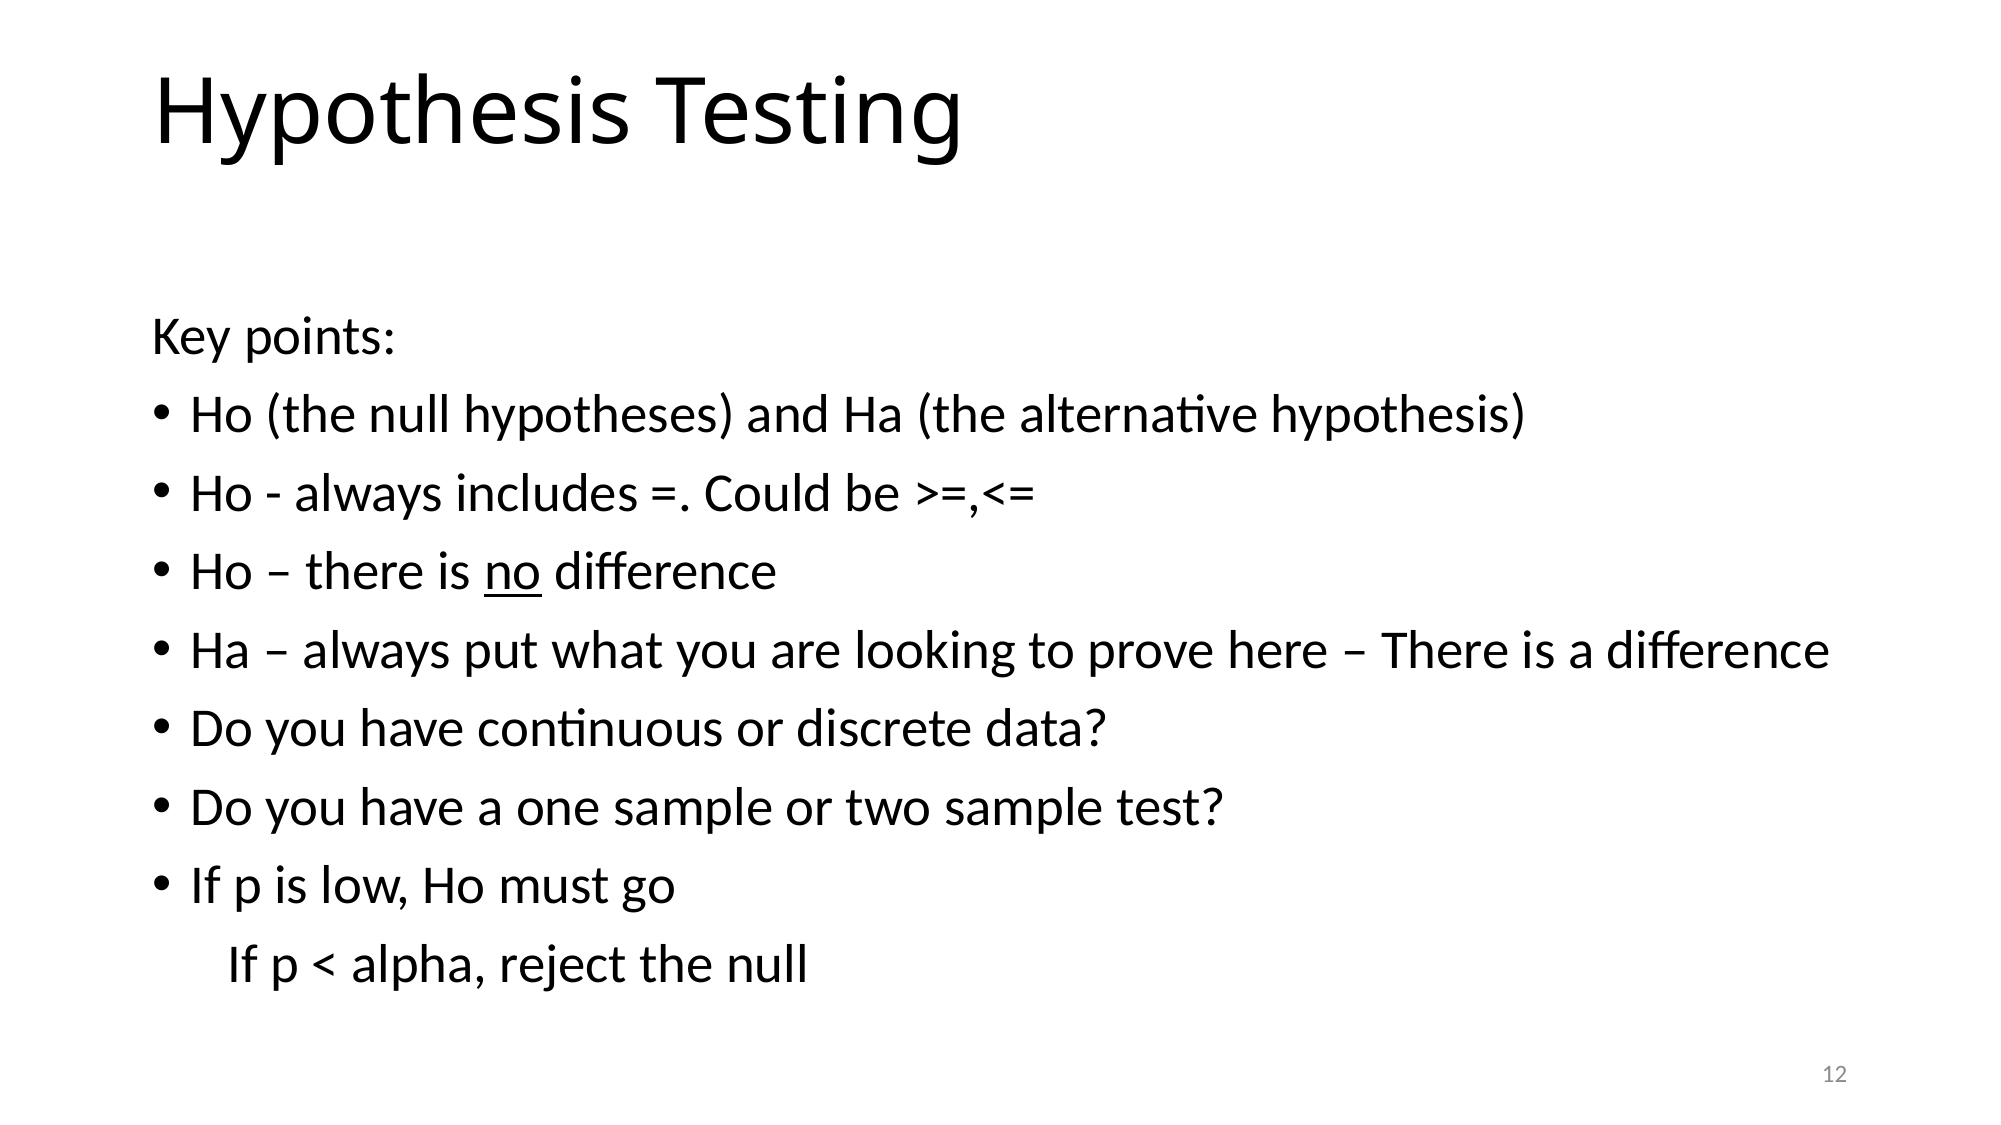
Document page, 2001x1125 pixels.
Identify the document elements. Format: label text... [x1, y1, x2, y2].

title Hypothesis Testing [137, 59, 1863, 278]
list Key points: Ho (the null hypotheses) and Ha (the alternative hypothesis) Ho - always includes =. Could be >=,<= Ho – there is no difference Ha – always put what you are looking to prove here – There is a difference Do you have continuous or discrete data? Do you have a one sample or two sample test? If p is low, Ho must go If p < alpha, reject the null [137, 299, 1863, 1014]
slide_number 12 [1412, 1042, 1863, 1103]
